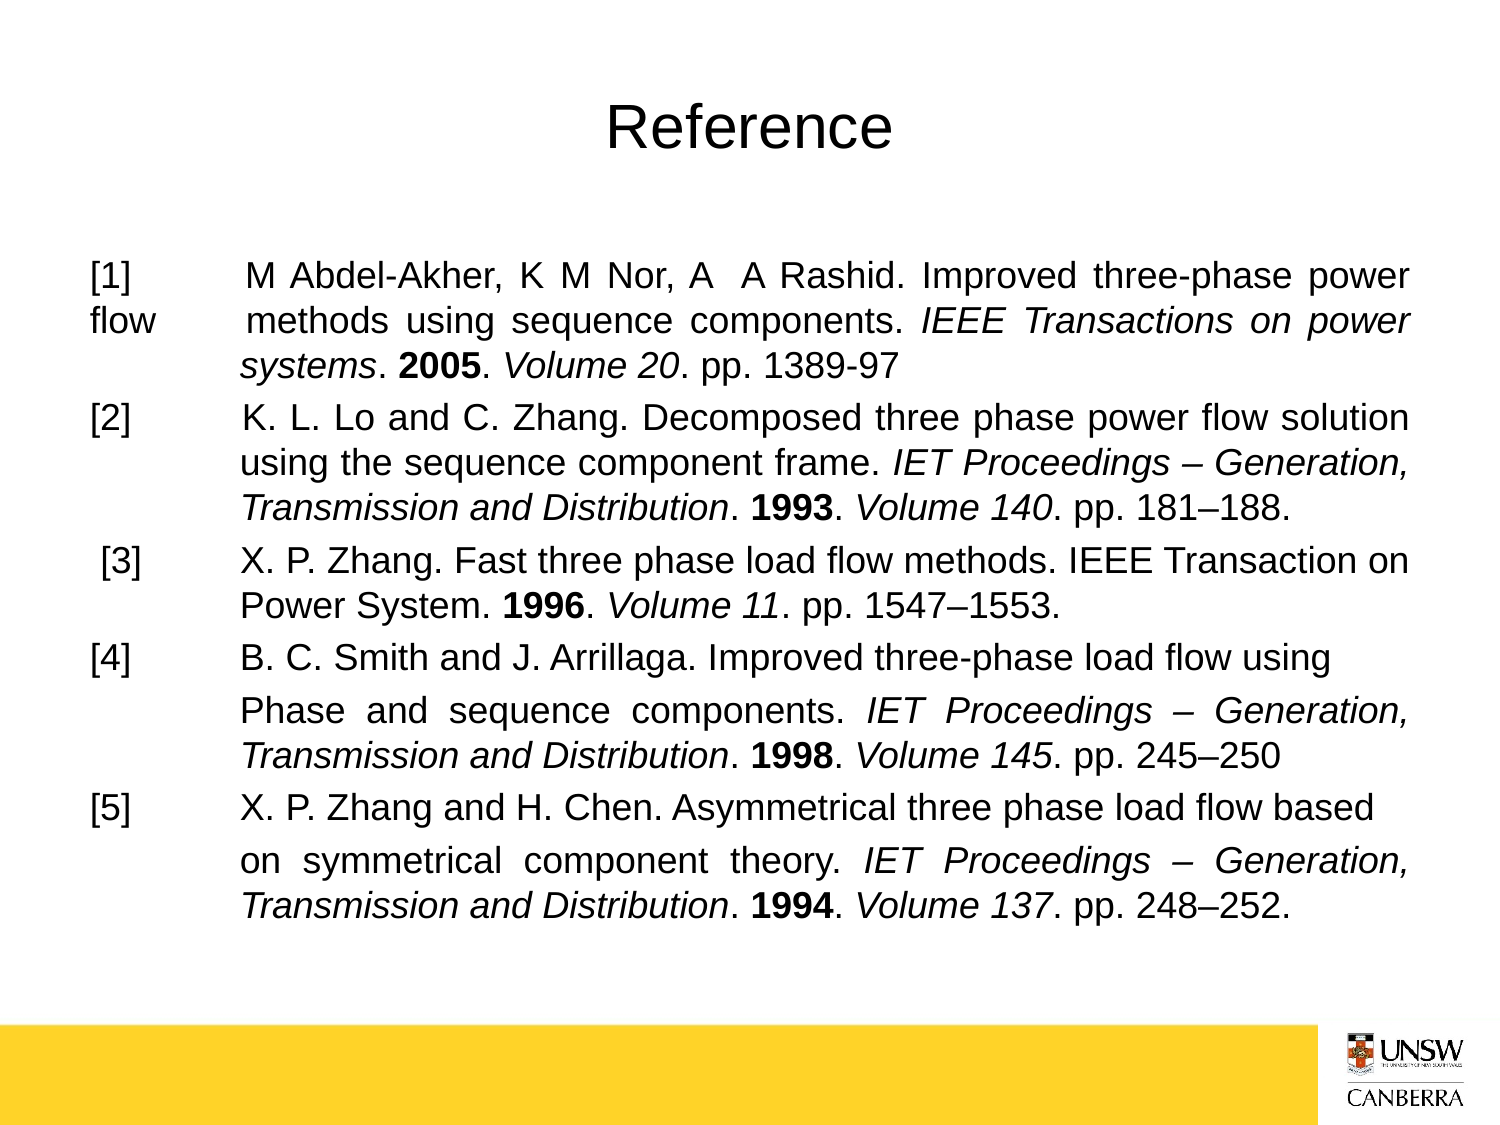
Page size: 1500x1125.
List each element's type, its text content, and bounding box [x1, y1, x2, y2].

picture [0, 905, 1500, 1125]
list [1] M Abdel-Akher, K M Nor, A A Rashid. Improved three-phase power flow methods using sequence components. IEEE Transactions on power systems. 2005. Volume 20. pp. 1389-97 [2] K. L. Lo and C. Zhang. Decomposed three phase power flow solution using the sequence component frame. IET Proceedings – Generation, Transmission and Distribution. 1993. Volume 140. pp. 181–188. [3] X. P. Zhang. Fast three phase load flow methods. IEEE Transaction on Power System. 1996. Volume 11. pp. 1547–1553. [4] B. C. Smith and J. Arrillaga. Improved three-phase load flow using Phase and sequence components. IET Proceedings – Generation, Transmission and Distribution. 1998. Volume 145. pp. 245–250 [5] X. P. Zhang and H. Chen. Asymmetrical three phase load flow based on symmetrical component theory. IET Proceedings – Generation, Transmission and Distribution. 1994. Volume 137. pp. 248–252. [75, 243, 1425, 953]
title Reference [75, 78, 1425, 209]
